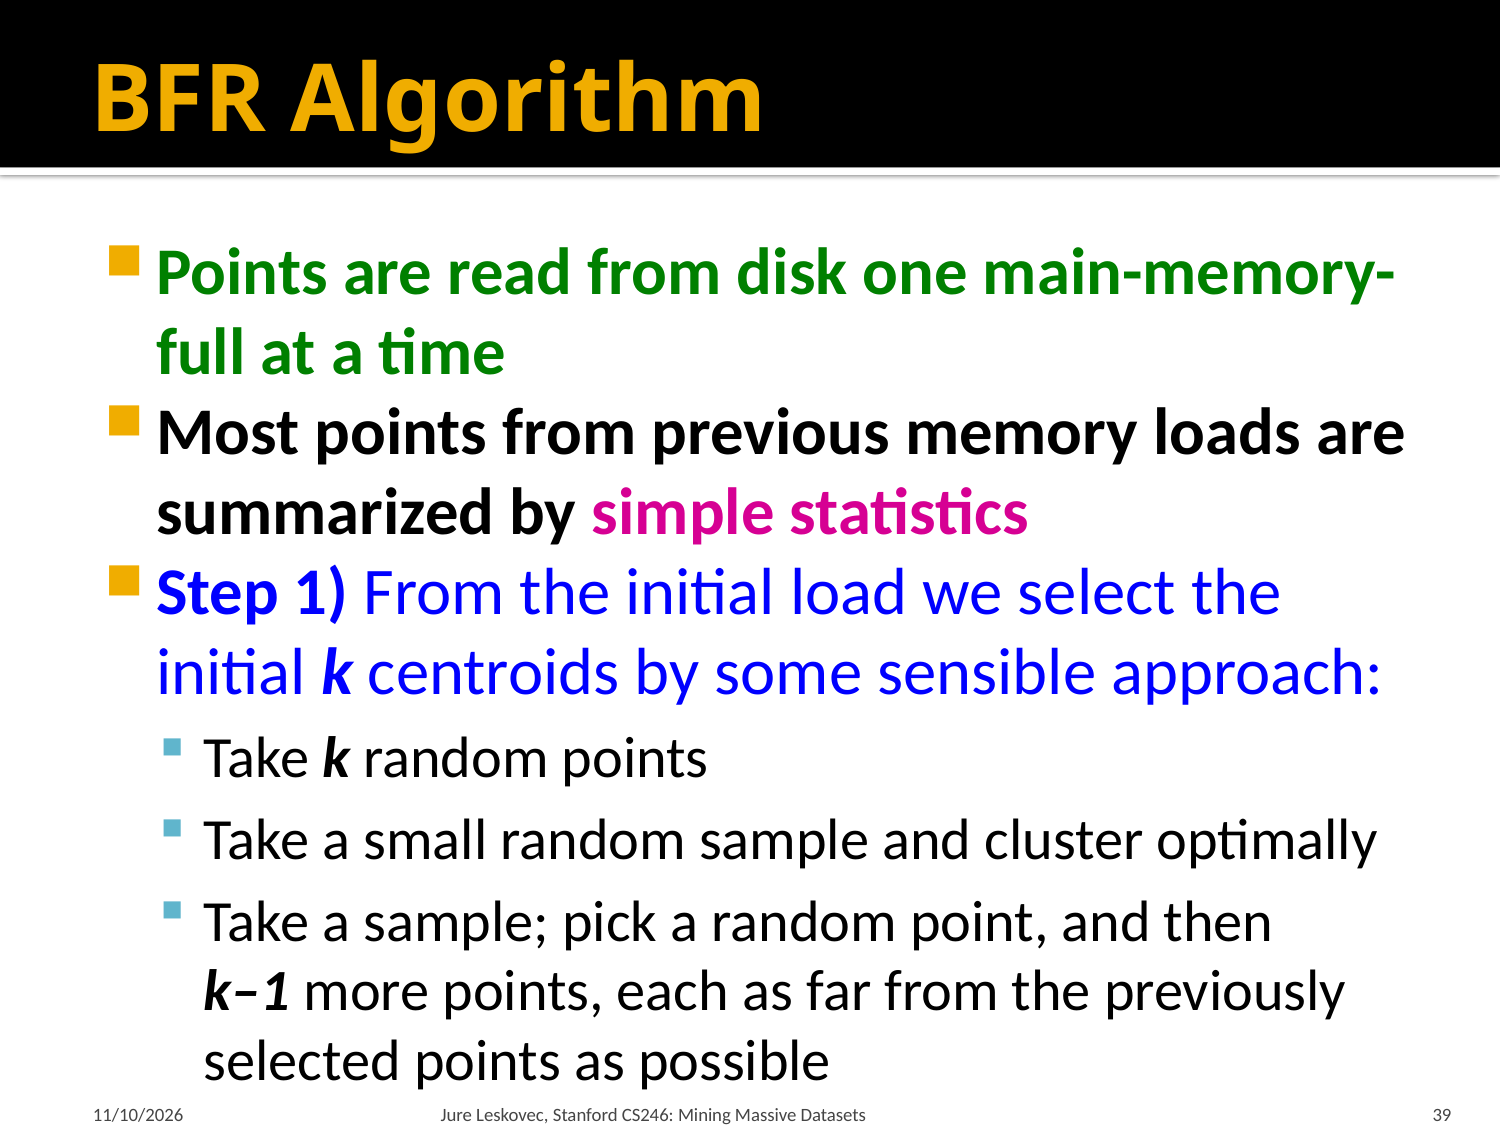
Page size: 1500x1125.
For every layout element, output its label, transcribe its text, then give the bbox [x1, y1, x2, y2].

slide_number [75, 1080, 425, 1125]
list Points are read from disk one main-memory-full at a time Most points from previous memory loads are summarized by simple statistics Step 1) From the initial load we select the initial k centroids by some sensible approach: Take k random points Take a small random sample and cluster optimally Take a sample; pick a random point, and then k–1 more points, each as far from the previously selected points as possible [75, 212, 1425, 1125]
slide_number 39 [1345, 1080, 1467, 1125]
title BFR Algorithm [75, 12, 1425, 175]
footer Jure Leskovec, Stanford CS246: Mining Massive Datasets [433, 1080, 1337, 1125]
